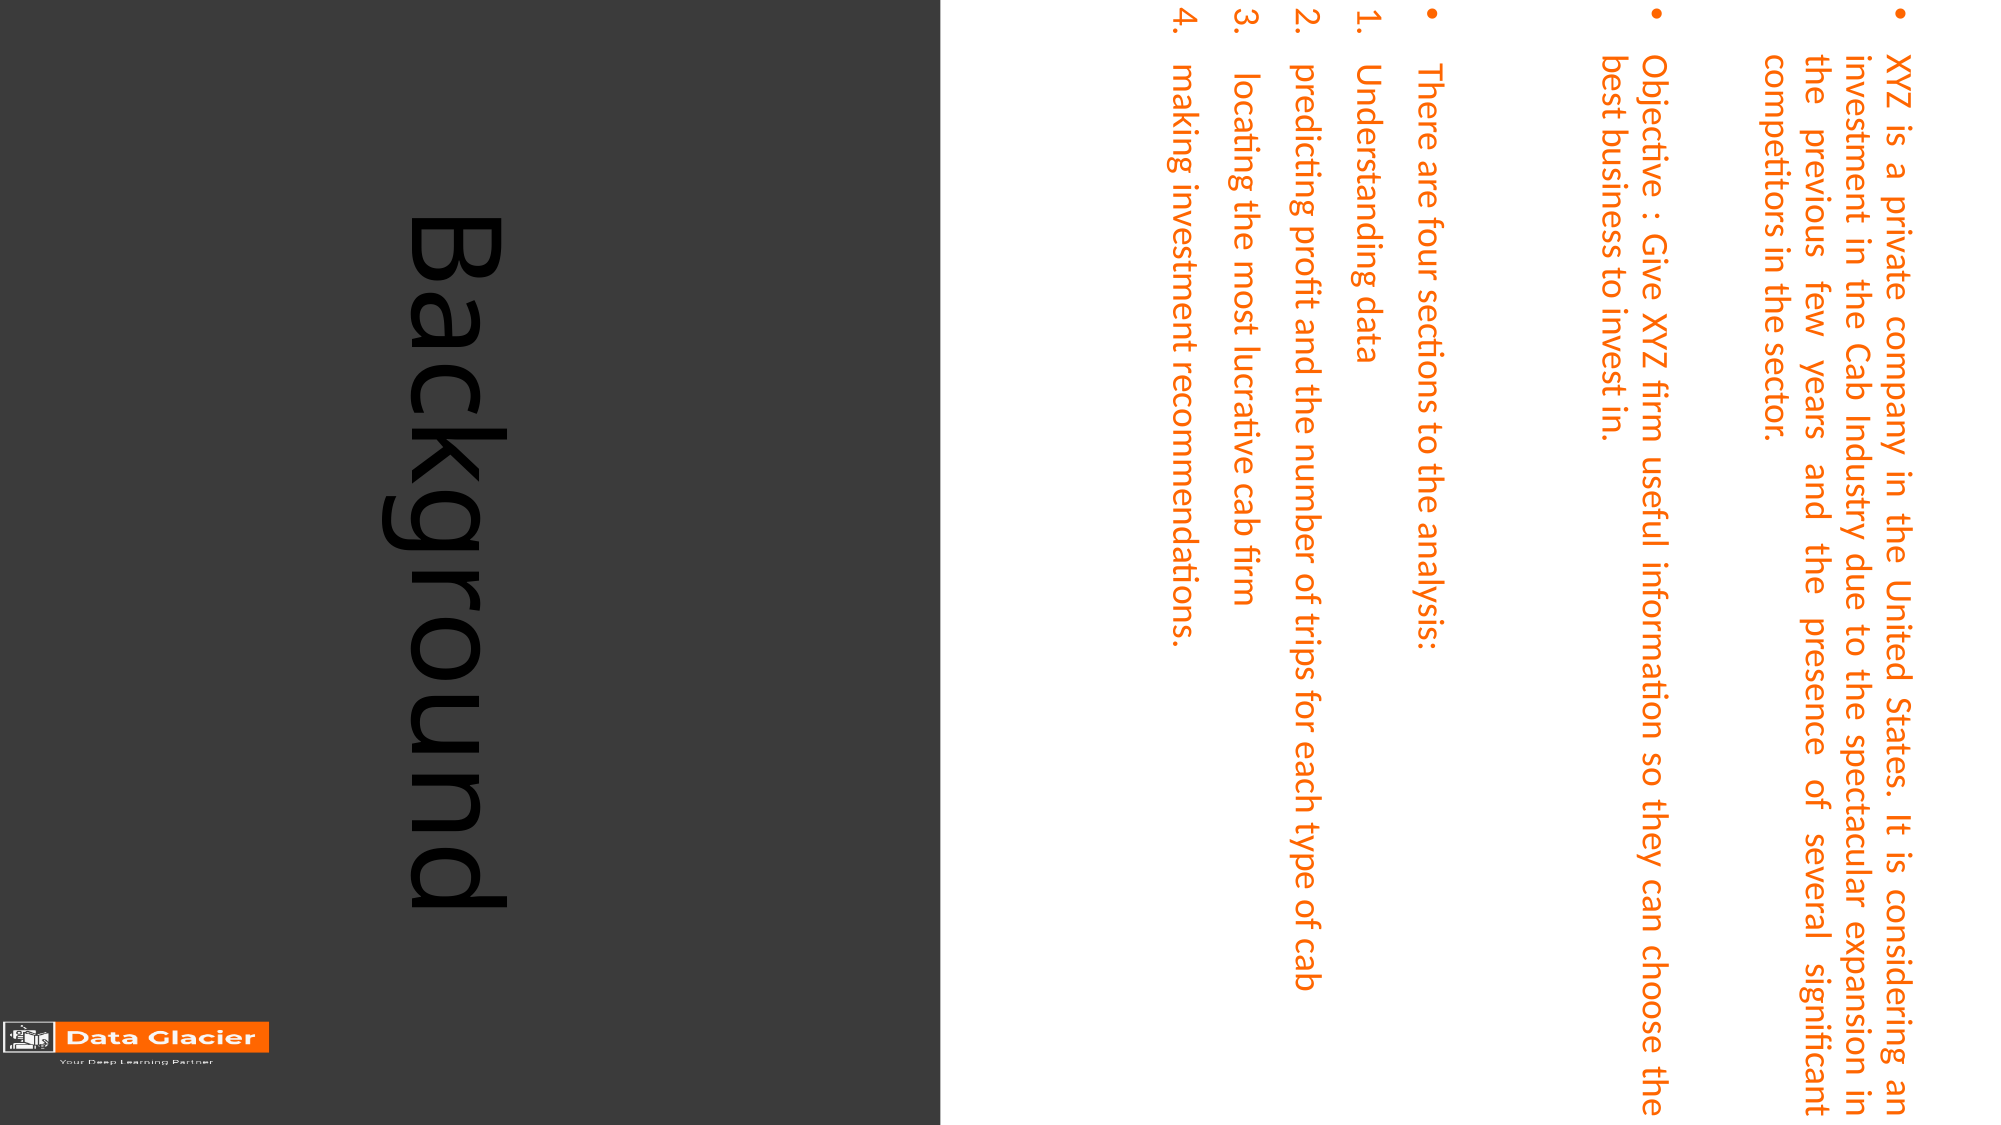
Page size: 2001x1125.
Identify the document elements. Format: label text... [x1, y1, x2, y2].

picture [0, 961, 272, 1125]
subtitle XYZ is a private company in the United States. It is considering an investment in the Cab Industry due to the spectacular expansion in the previous few years and the presence of several significant competitors in the sector. Objective : Give XYZ firm useful information so they can choose the best business to invest in. There are four sections to the analysis: Understanding data predicting profit and the number of trips for each type of cab locating the most lucrative cab firm making investment recommendations. [940, 0, 2000, 1125]
title Background [0, 0, 940, 1125]
